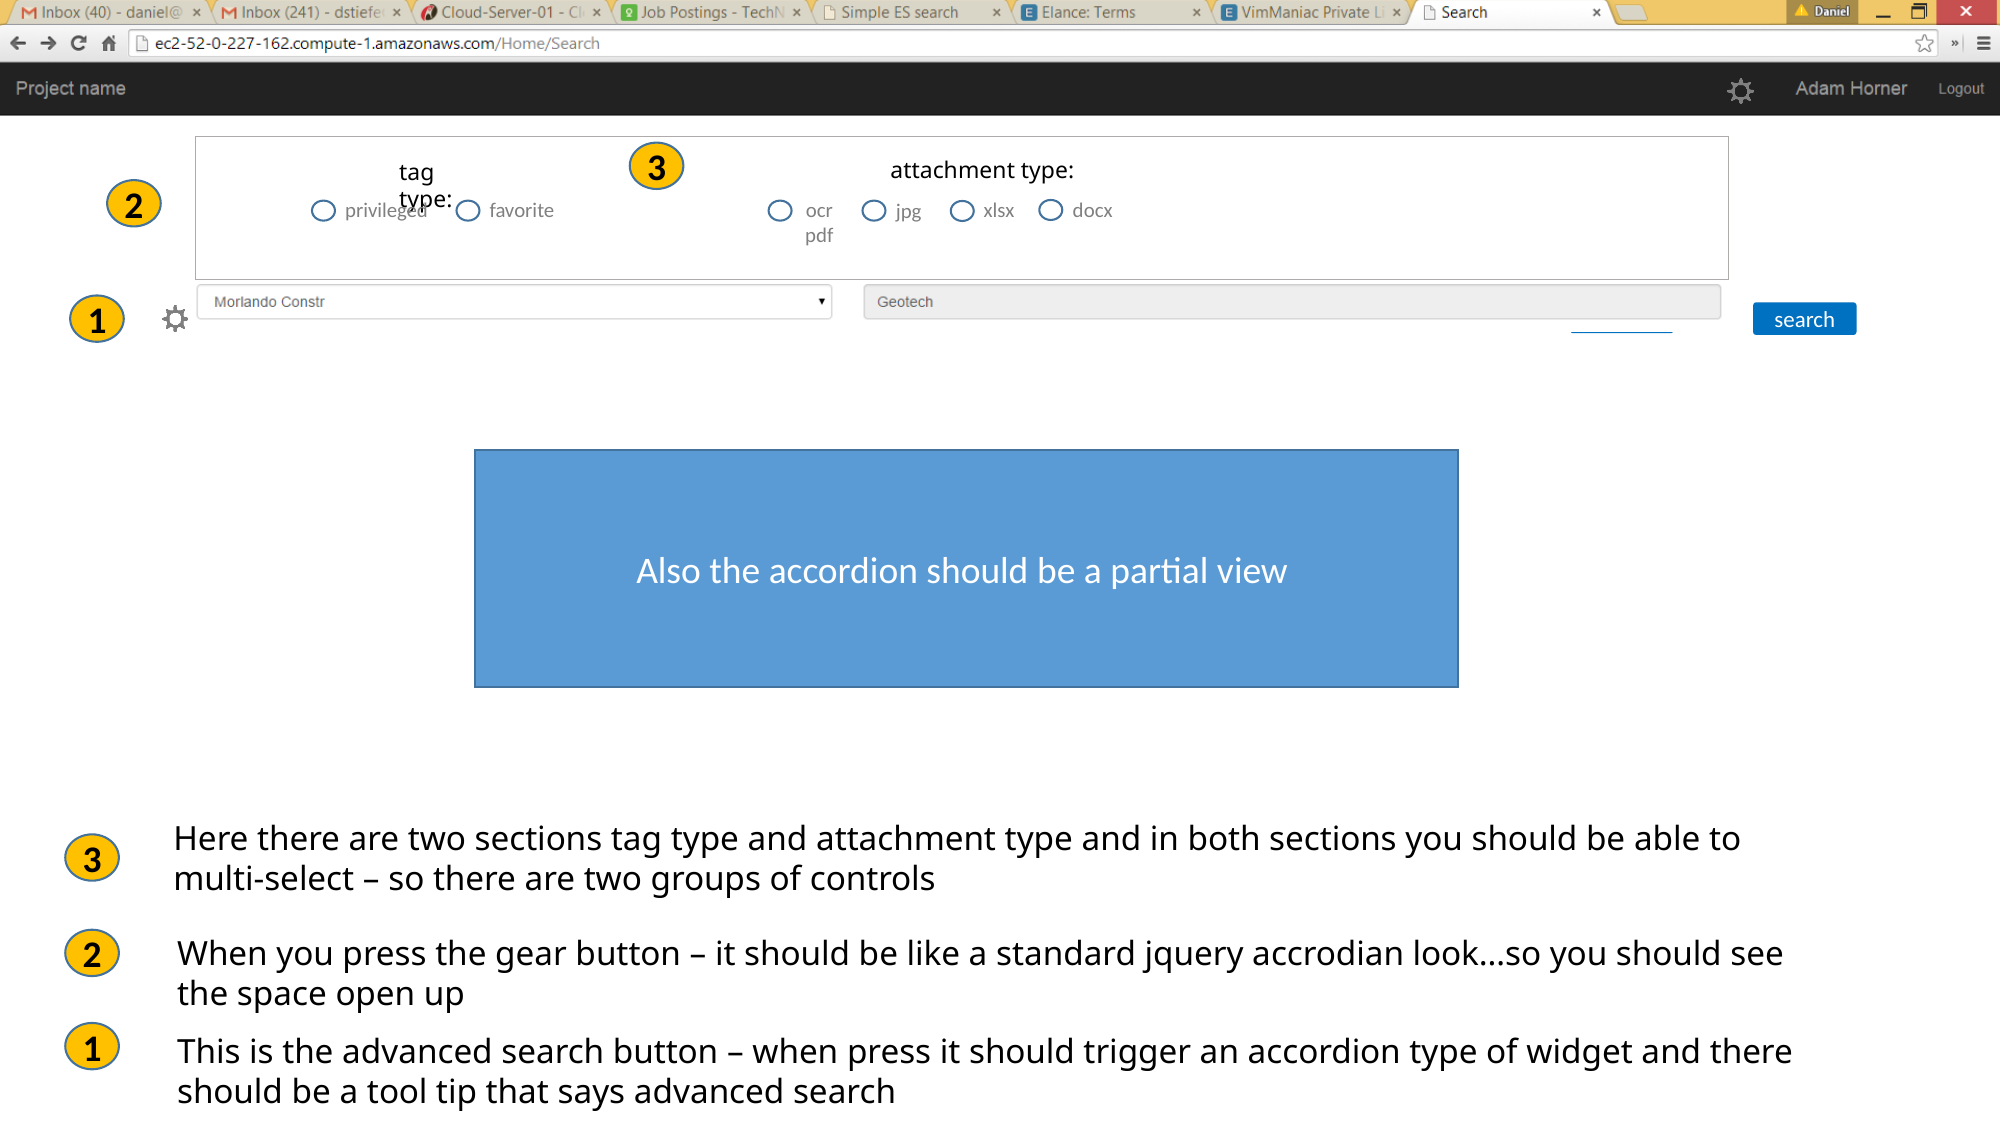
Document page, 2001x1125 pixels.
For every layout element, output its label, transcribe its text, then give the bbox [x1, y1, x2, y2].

picture [162, 269, 1741, 332]
text_box [1038, 198, 1057, 222]
text_box attachment type: [875, 148, 1223, 191]
text_box 1 [64, 1021, 120, 1071]
text_box 1 [69, 294, 125, 343]
text_box [861, 199, 881, 222]
text_box [455, 199, 474, 222]
text_box tag type: [384, 150, 507, 204]
text_box docx [1057, 189, 1138, 229]
text_box xlsx [968, 189, 1034, 230]
text_box [310, 199, 330, 222]
text_box 2 [64, 928, 120, 978]
text_box privileged [330, 189, 457, 229]
text_box This is the advanced search button – when press it should trigger an accordion type of widget and there should be a tool tip that says advanced search [162, 1022, 1844, 1118]
text_box [1675, 295, 2000, 340]
text_box ocr pdf [787, 189, 852, 254]
picture [0, 0, 2000, 120]
text_box 2 [106, 179, 162, 228]
text_box favorite [474, 189, 601, 230]
text_box [194, 136, 1729, 269]
text_box [767, 199, 787, 222]
text_box When you press the gear button – it should be like a standard jquery accrodian look…so you should see the space open up [162, 925, 1844, 1020]
text_box [949, 199, 968, 223]
text_box Here there are two sections tag type and attachment type and in both sections you should be able to multi-select – so there are two groups of controls [158, 809, 1840, 905]
text_box 3 [64, 833, 120, 882]
text_box search [1752, 301, 1858, 336]
text_box Also the accordion should be a partial view [474, 449, 1459, 688]
text_box jpg [881, 189, 940, 230]
text_box 3 [628, 141, 685, 191]
